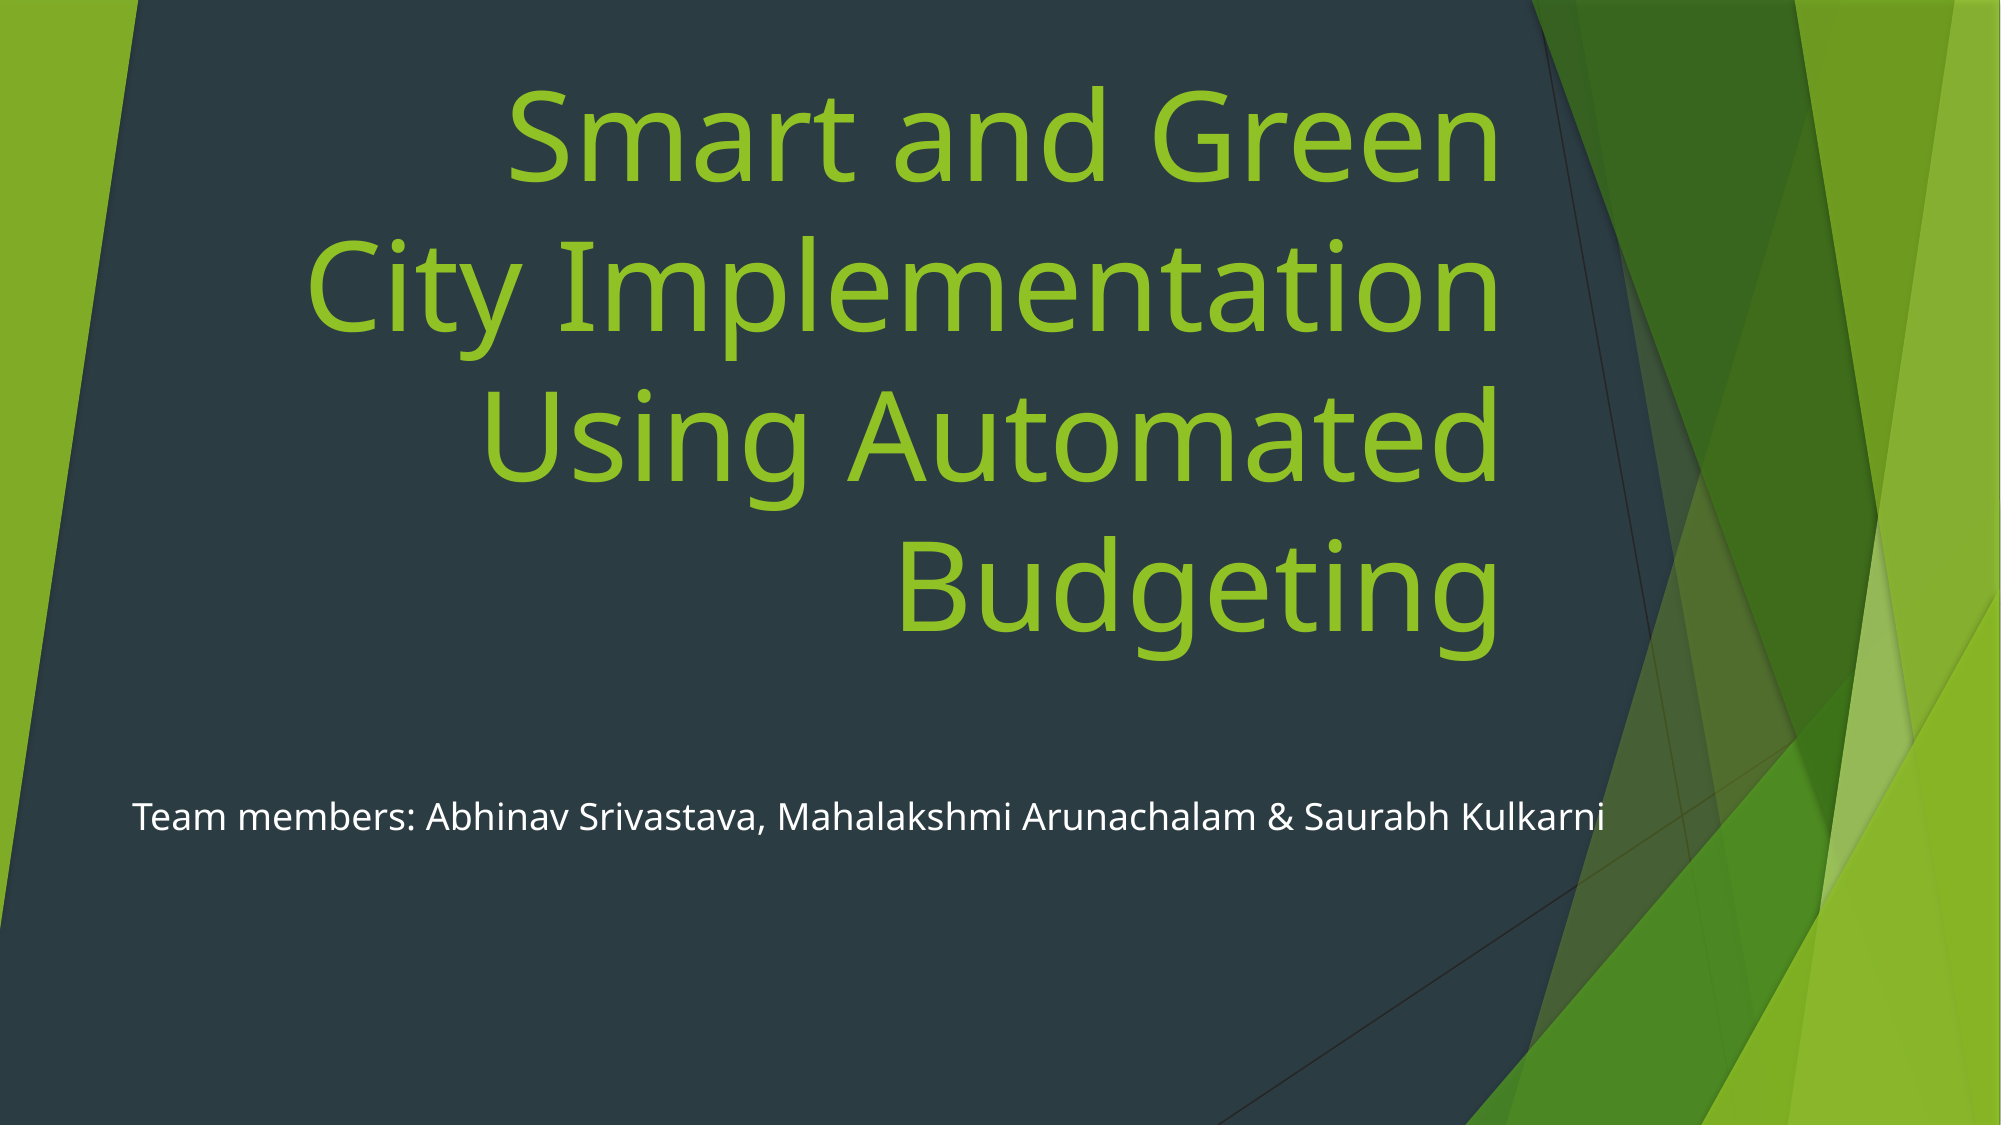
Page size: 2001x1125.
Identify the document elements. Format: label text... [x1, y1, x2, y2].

title Smart and Green City Implementation Using Automated Budgeting [247, 394, 1522, 665]
subtitle Team members: Abhinav Srivastava, Mahalakshmi Arunachalam & Saurabh Kulkarni [117, 785, 1865, 927]
